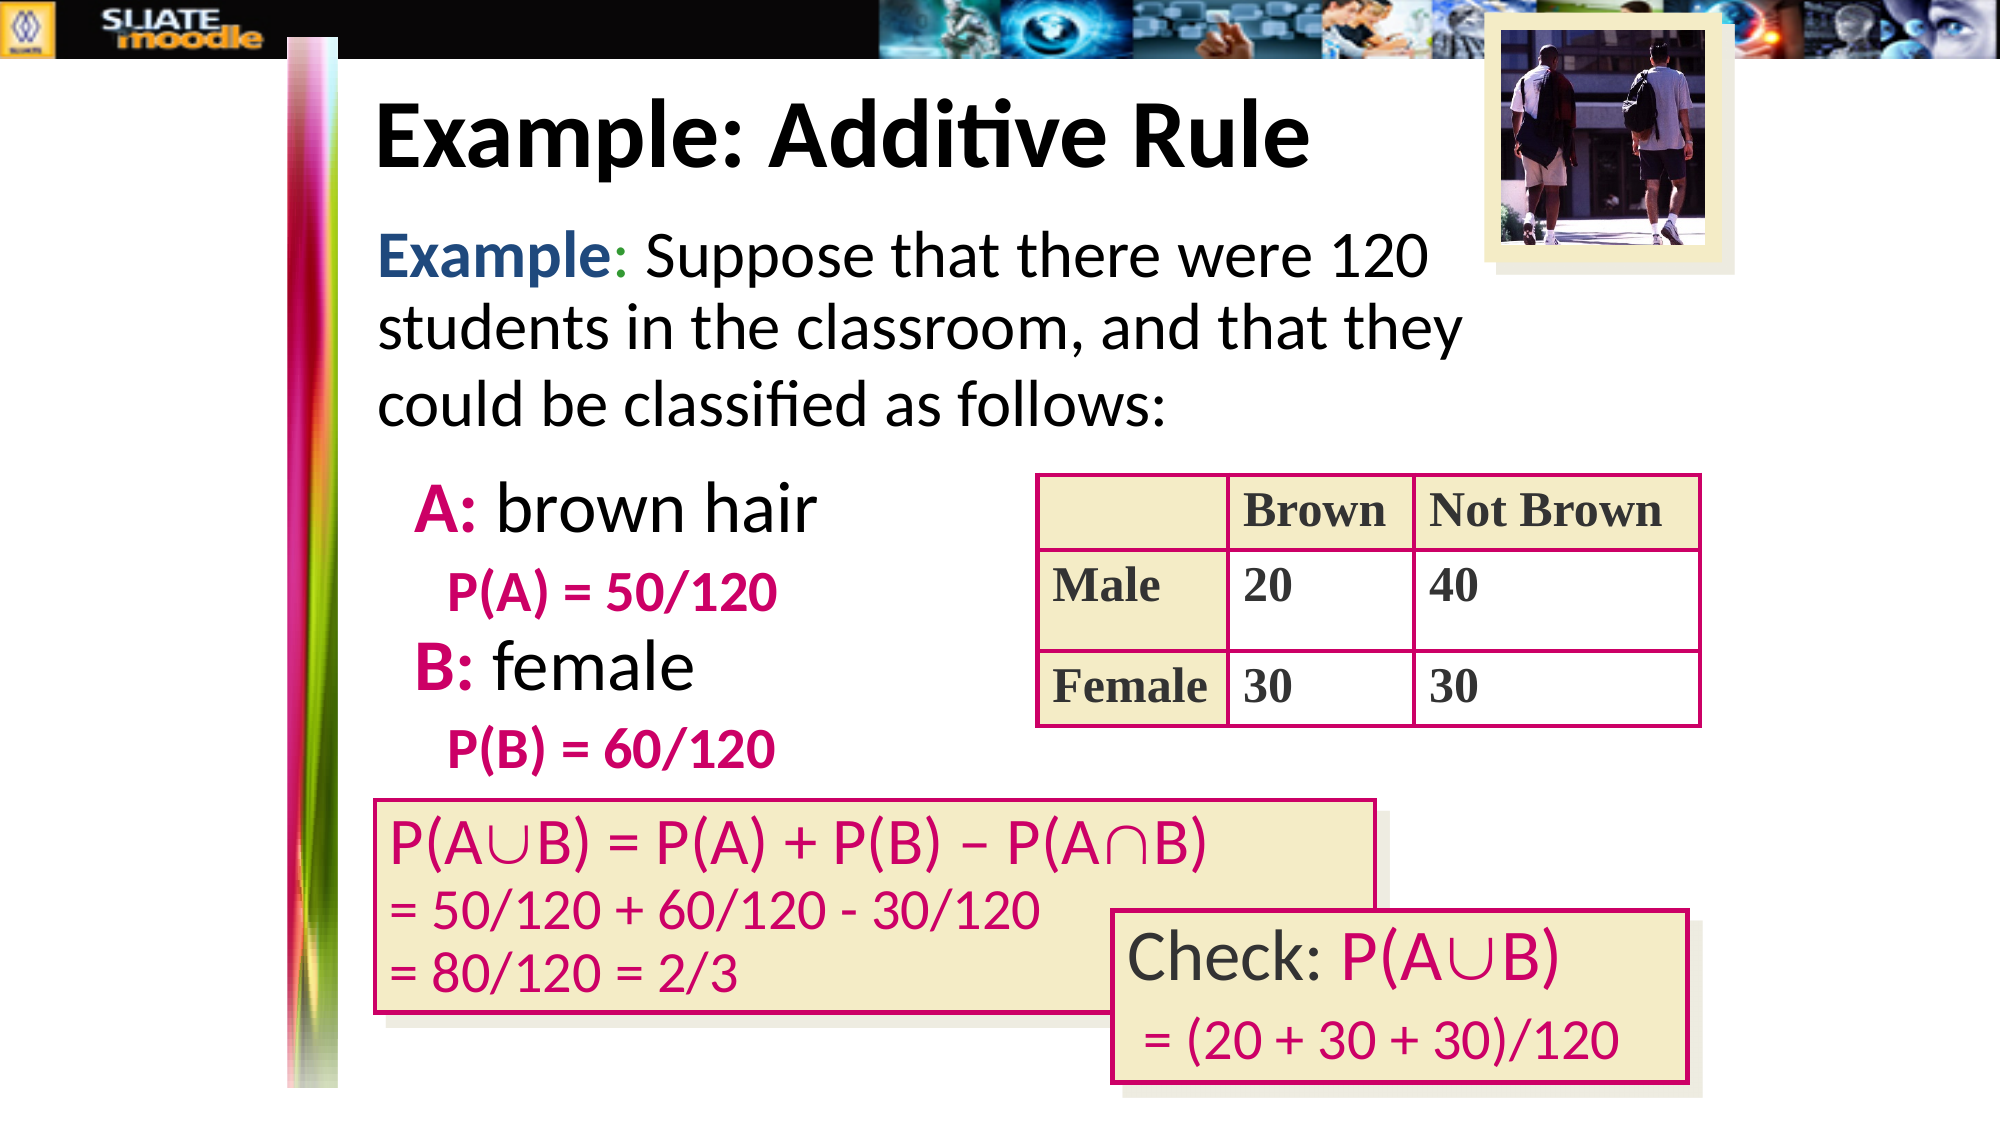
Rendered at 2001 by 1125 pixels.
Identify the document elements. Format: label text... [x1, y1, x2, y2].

text_box Check: P(AB) = (20 + 30 + 30)/120 [1112, 910, 1688, 1083]
text_box Example: Suppose that there were 120 students in the classroom, and that they could be classified as follows: [362, 212, 1563, 529]
table_cell Female [1125, 653, 1226, 724]
text_box P(AB) = P(A) + P(B) – P(AB) = 50/120 + 60/120 - 30/120 = 80/120 = 2/3 [375, 799, 1375, 1013]
table_cell 20 [1230, 552, 1412, 649]
table_cell 40 [1416, 552, 1698, 649]
table_cell 30 [1230, 653, 1412, 724]
picture [0, 0, 2000, 1088]
table_header Not Brown [1416, 477, 1698, 548]
table_cell 30 [1416, 653, 1698, 724]
table_cell Male [1125, 552, 1226, 649]
table_header Brown [1230, 477, 1412, 548]
table_header [1125, 477, 1226, 548]
title Example: Additive Rule [341, 62, 1400, 196]
text_box A: brown hair P(A) = 50/120 B: female P(B) = 60/120 [399, 462, 1125, 793]
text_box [1484, 12, 1723, 263]
